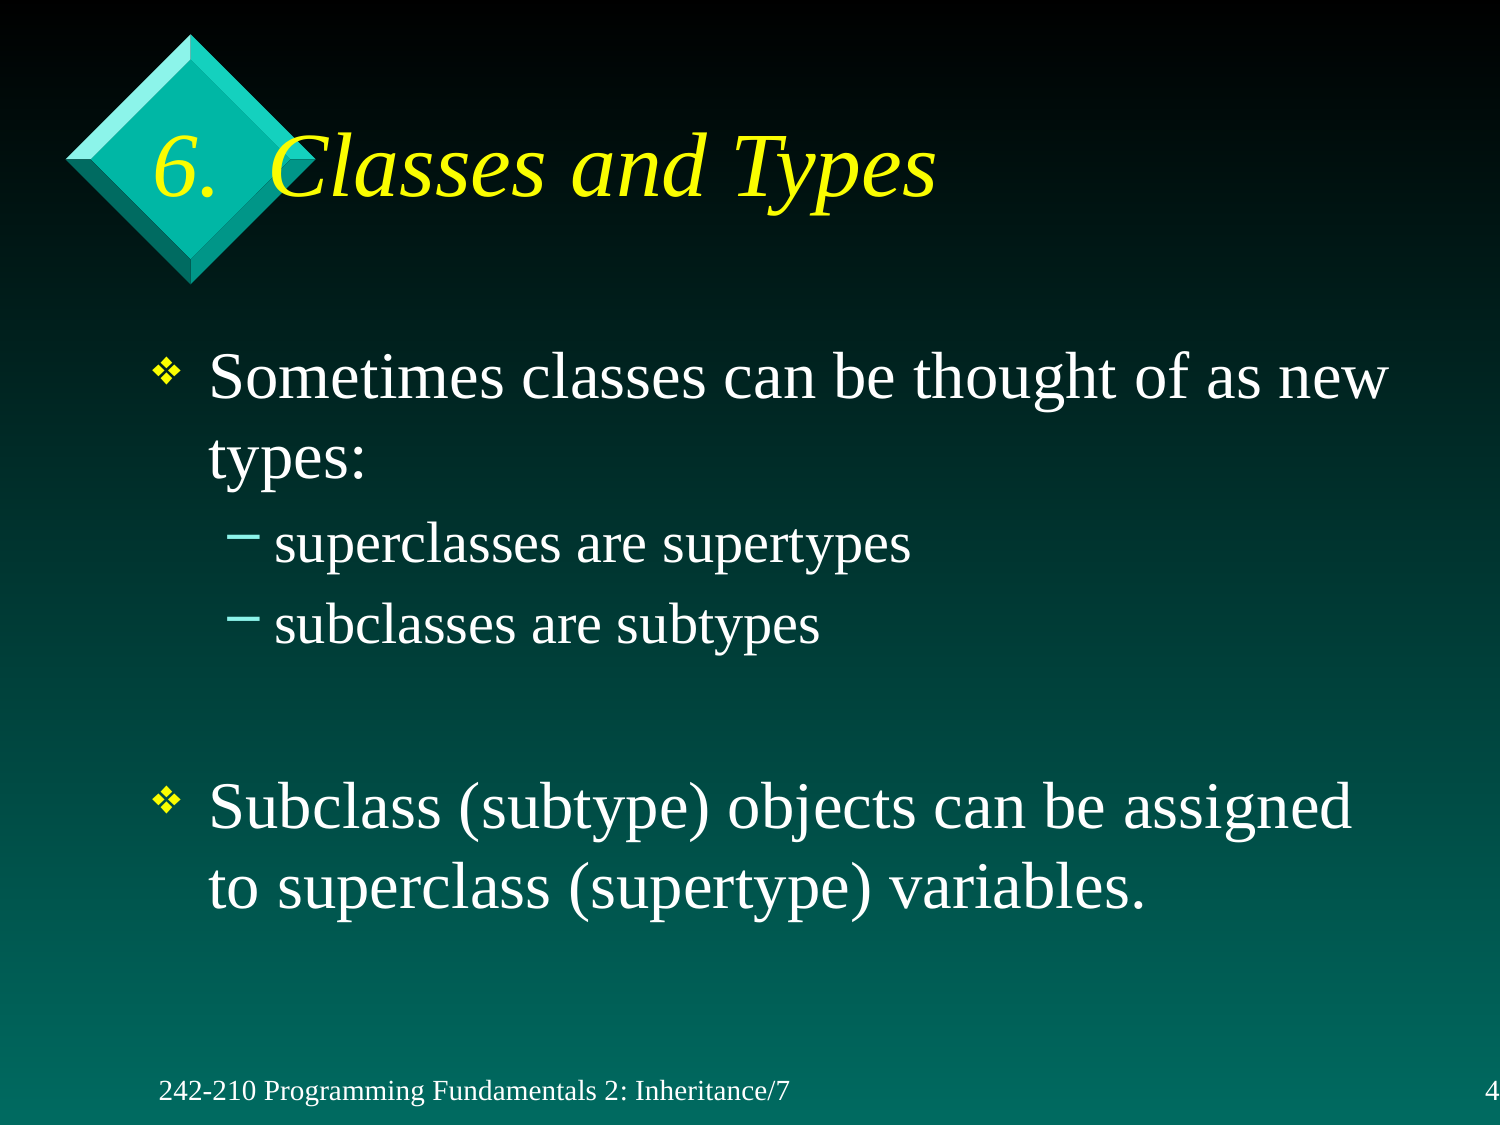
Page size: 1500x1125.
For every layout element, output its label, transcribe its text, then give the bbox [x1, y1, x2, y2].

title 6. Classes and Types [136, 68, 1415, 251]
list Sometimes classes can be thought of as new types: superclasses are supertypes subclasses are subtypes Subclass (subtype) objects can be assigned to superclass (supertype) variables. [136, 324, 1413, 1001]
